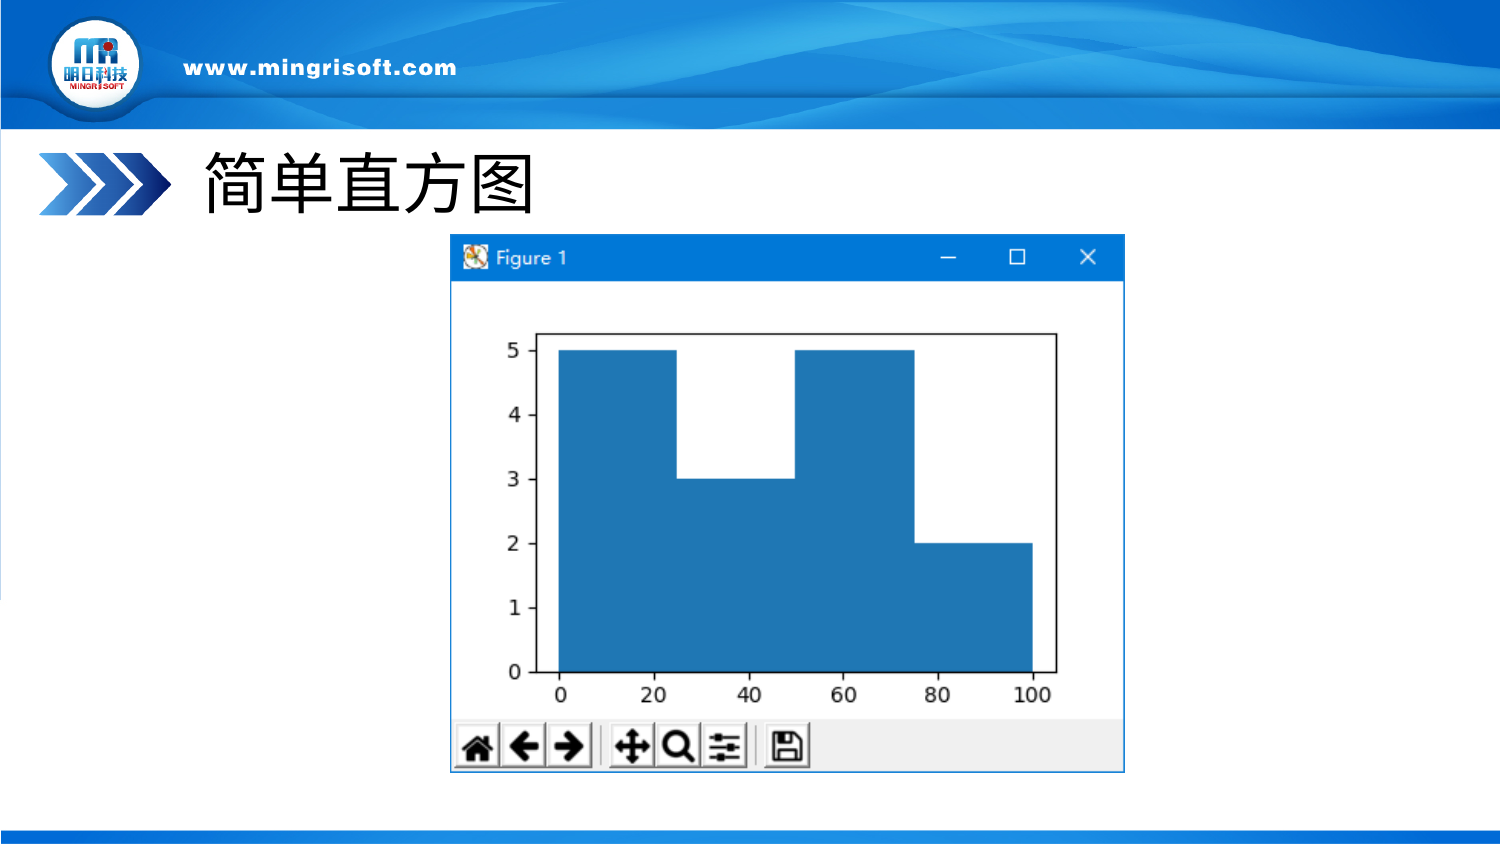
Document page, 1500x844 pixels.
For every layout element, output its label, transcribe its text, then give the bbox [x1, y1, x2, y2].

text_box 简单直方图 [187, 134, 1288, 235]
picture [0, 0, 1500, 844]
